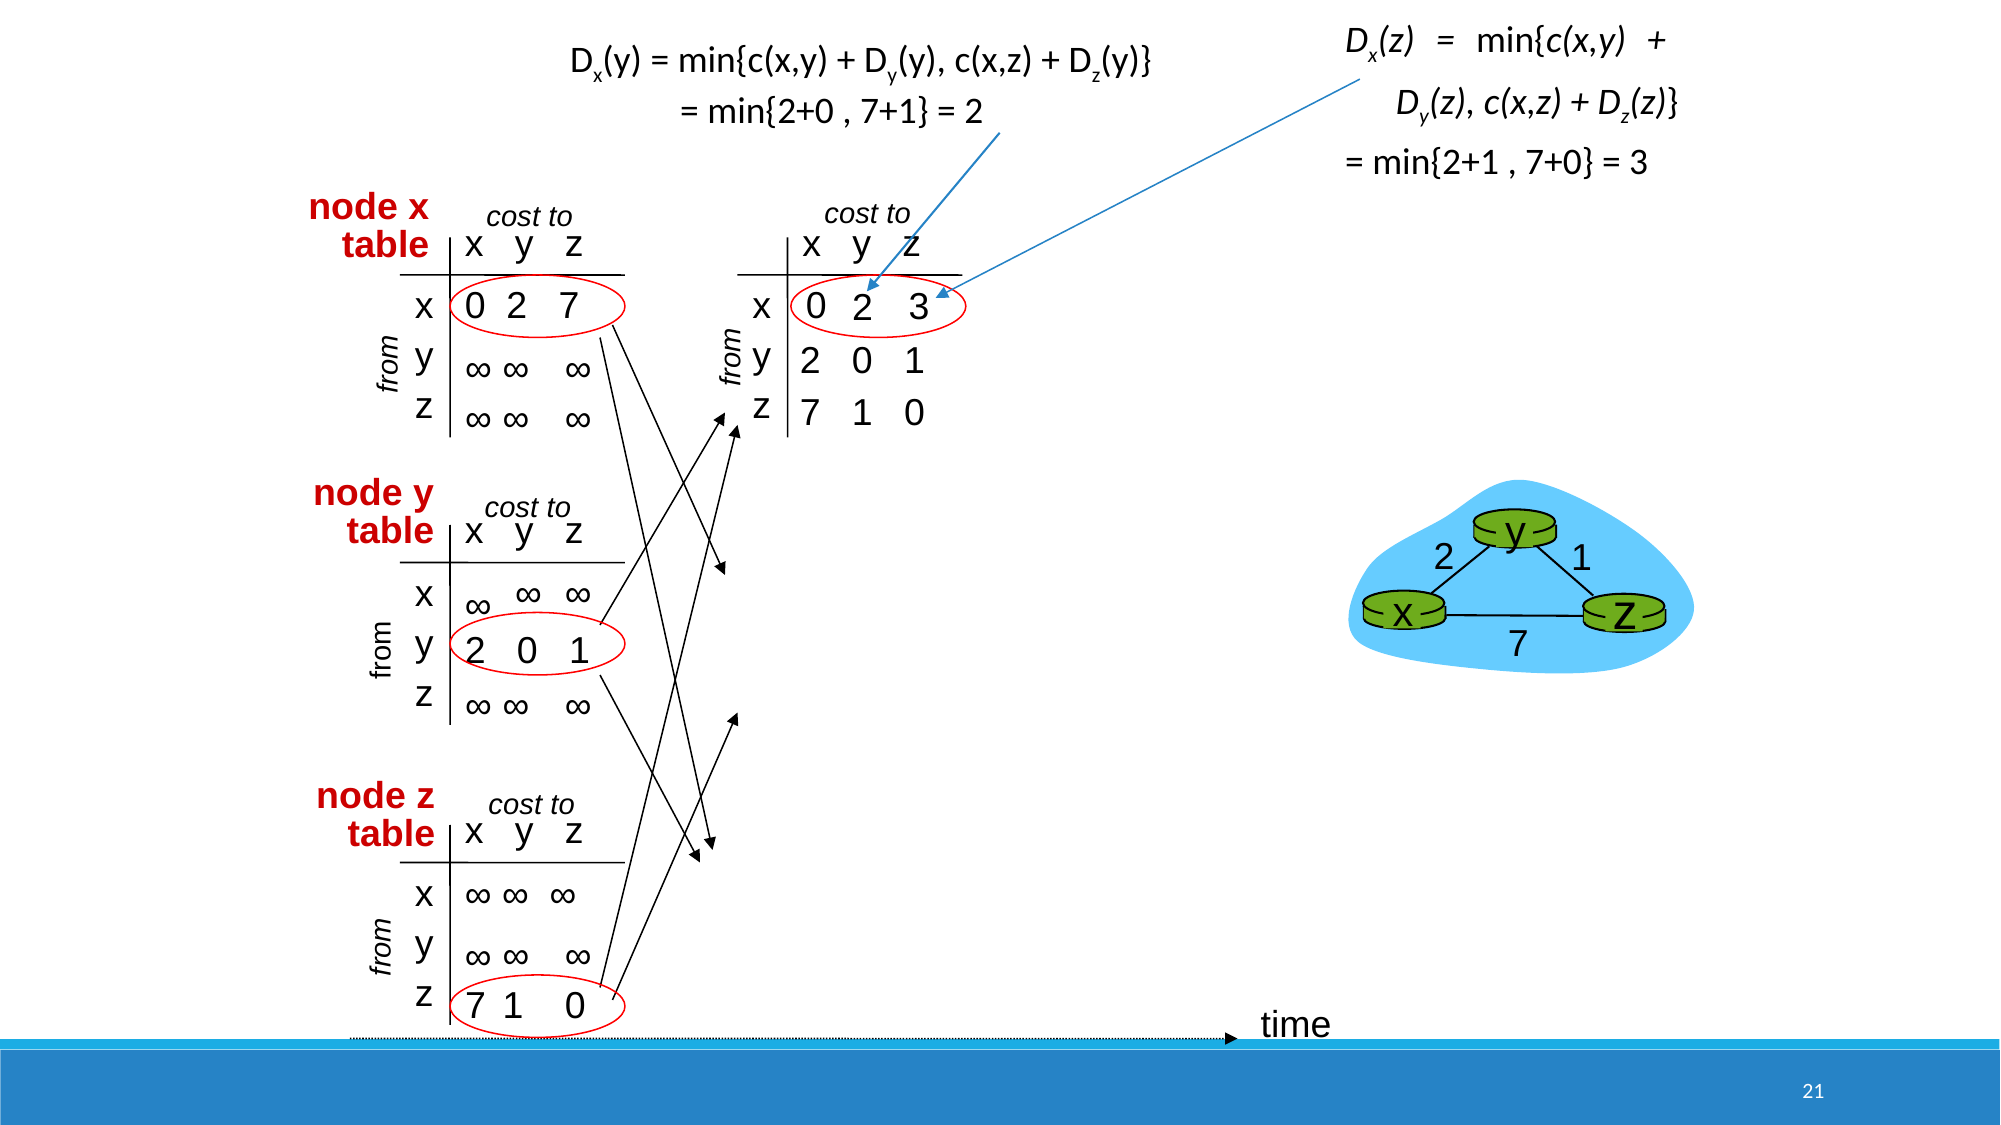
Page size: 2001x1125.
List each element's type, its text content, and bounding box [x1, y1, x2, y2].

text_box y [400, 911, 449, 961]
text_box ∞ [602, 964, 607, 984]
text_box from [361, 320, 411, 409]
text_box node y table [298, 467, 449, 559]
text_box z [400, 374, 449, 434]
text_box 0 2 7 [450, 311, 492, 334]
text_box ∞ [449, 924, 487, 985]
slide_number 21 [1624, 1059, 1840, 1120]
text_box [790, 278, 837, 334]
text_box [685, 834, 700, 863]
text_box ∞ [550, 386, 607, 447]
text_box ∞ ∞ ∞ [449, 862, 613, 923]
text_box x [400, 274, 449, 324]
text_box ∞ [550, 561, 607, 612]
text_box cost to [473, 777, 590, 828]
text_box [600, 424, 741, 984]
text_box x y z [885, 211, 937, 272]
text_box cost to [809, 187, 926, 238]
text_box ∞ [550, 679, 607, 734]
text_box x [400, 561, 449, 611]
text_box 0 [550, 974, 601, 983]
text_box 7 [450, 974, 487, 1001]
text_box [1225, 1032, 1238, 1045]
text_box ∞ [602, 939, 613, 985]
text_box y [737, 324, 787, 374]
text_box ∞ [607, 924, 613, 954]
text_box time [1245, 992, 1347, 1053]
text_box 7 [450, 1011, 487, 1034]
text_box z [400, 961, 449, 1022]
text_box from [703, 313, 737, 402]
text_box cost to [469, 481, 587, 531]
text_box [450, 974, 625, 1038]
text_box from [354, 902, 400, 991]
text_box [945, 285, 952, 291]
text_box 0 2 7 [541, 274, 595, 282]
text_box ∞ [450, 679, 487, 734]
text_box Dx(z) = min{c(x,y) + Dy(z), c(x,z) + Dz(z)} = min{2+1 , 7+0} = 3 [1330, 0, 1702, 190]
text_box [1337, 477, 1697, 678]
text_box from [354, 606, 400, 695]
text_box y [411, 324, 449, 374]
text_box 0 [583, 1029, 601, 1034]
text_box ∞ [550, 336, 607, 386]
text_box x [737, 274, 787, 324]
text_box ∞ 2 0 1 [450, 574, 606, 639]
text_box ∞ [550, 924, 607, 978]
text_box ∞ [487, 386, 545, 447]
text_box y [400, 611, 449, 661]
text_box [945, 290, 966, 327]
text_box ∞ [487, 924, 545, 975]
text_box x [400, 862, 449, 911]
text_box x y z [449, 211, 599, 272]
text_box [450, 612, 625, 675]
text_box z [400, 661, 449, 722]
text_box x y z [450, 799, 599, 859]
text_box ∞ [487, 679, 545, 734]
text_box ∞ [450, 386, 487, 447]
text_box Dx(y) = min{c(x,y) + Dy(y), c(x,z) + Dz(y)} = min{2+0 , 7+1} = 2 [555, 27, 1175, 139]
text_box [710, 541, 726, 575]
text_box [601, 412, 725, 622]
text_box ∞ [545, 924, 550, 975]
text_box [701, 797, 716, 850]
text_box 3 [893, 274, 945, 335]
text_box x y z [449, 499, 599, 559]
text_box z [737, 374, 784, 434]
text_box 1 [487, 974, 532, 980]
text_box ∞ [487, 336, 545, 386]
text_box x y z [787, 211, 910, 272]
text_box ∞ 2 0 1 [450, 649, 606, 679]
text_box [945, 79, 1360, 298]
text_box ∞ [603, 674, 607, 686]
text_box [616, 712, 739, 992]
text_box cost to [471, 190, 588, 240]
text_box 0 [791, 274, 842, 301]
text_box ∞ [500, 561, 550, 574]
text_box ∞ [450, 336, 487, 386]
text_box node x table [293, 181, 445, 273]
text_box node z table [301, 770, 450, 862]
text_box 2 [837, 275, 894, 336]
text_box 0 2 7 [450, 274, 534, 301]
text_box 0 [791, 311, 815, 329]
text_box 2 0 1 [784, 329, 940, 380]
text_box 7 1 0 [784, 380, 940, 441]
text_box [450, 274, 625, 338]
